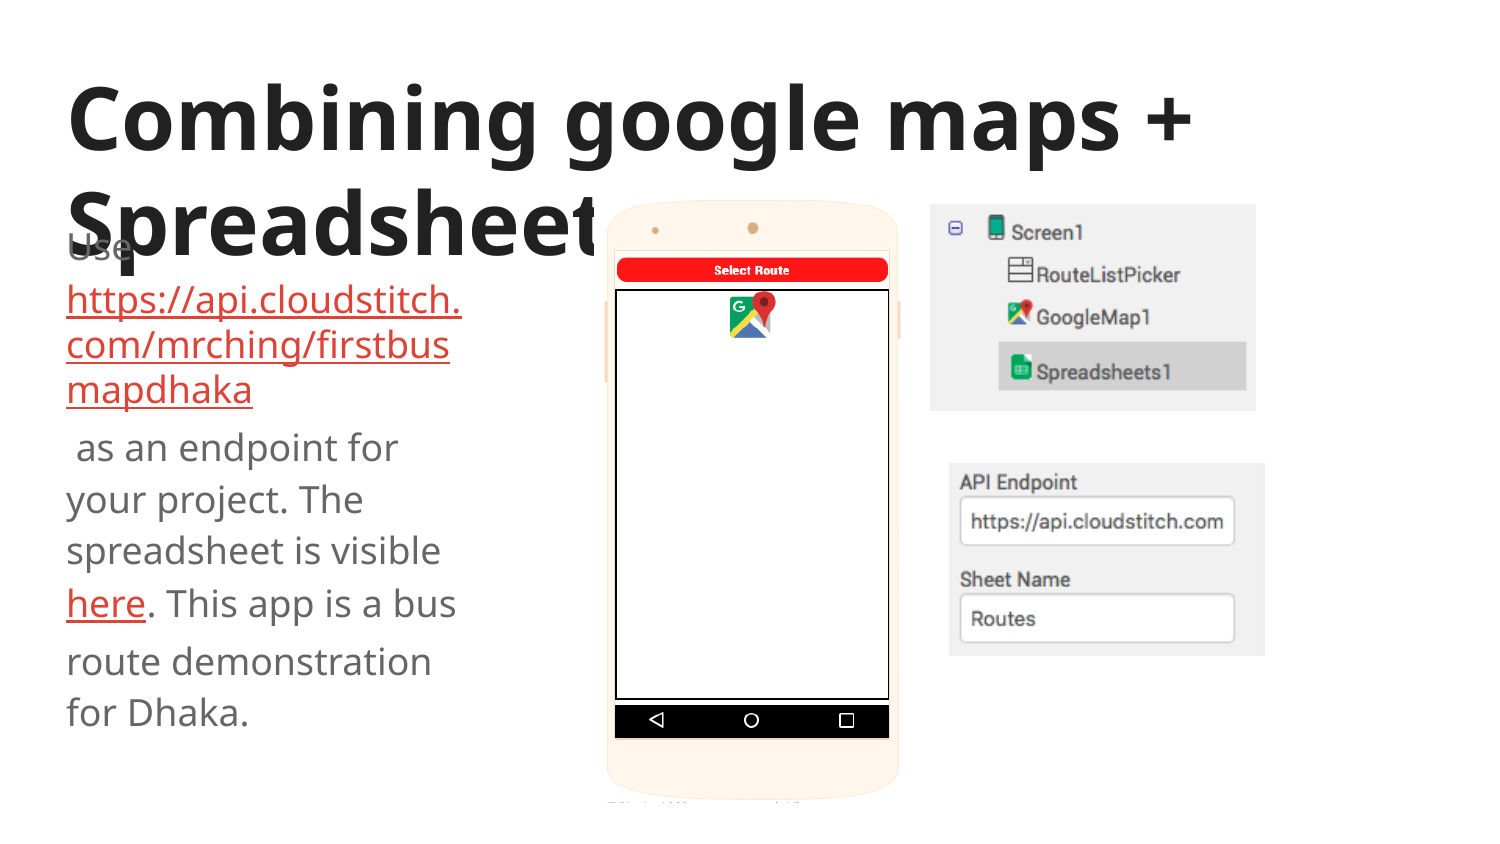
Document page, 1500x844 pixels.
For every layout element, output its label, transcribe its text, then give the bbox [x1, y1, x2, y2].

title Combining google maps + Spreadsheets [51, 48, 1449, 180]
picture [930, 204, 1256, 411]
list Use https://api.cloudstitch.com/mrching/firstbusmapdhaka as an endpoint for your project. The spreadsheet is visible here. This app is a bus route demonstration for Dhaka. [51, 201, 493, 750]
picture [594, 187, 906, 803]
picture [948, 462, 1265, 656]
